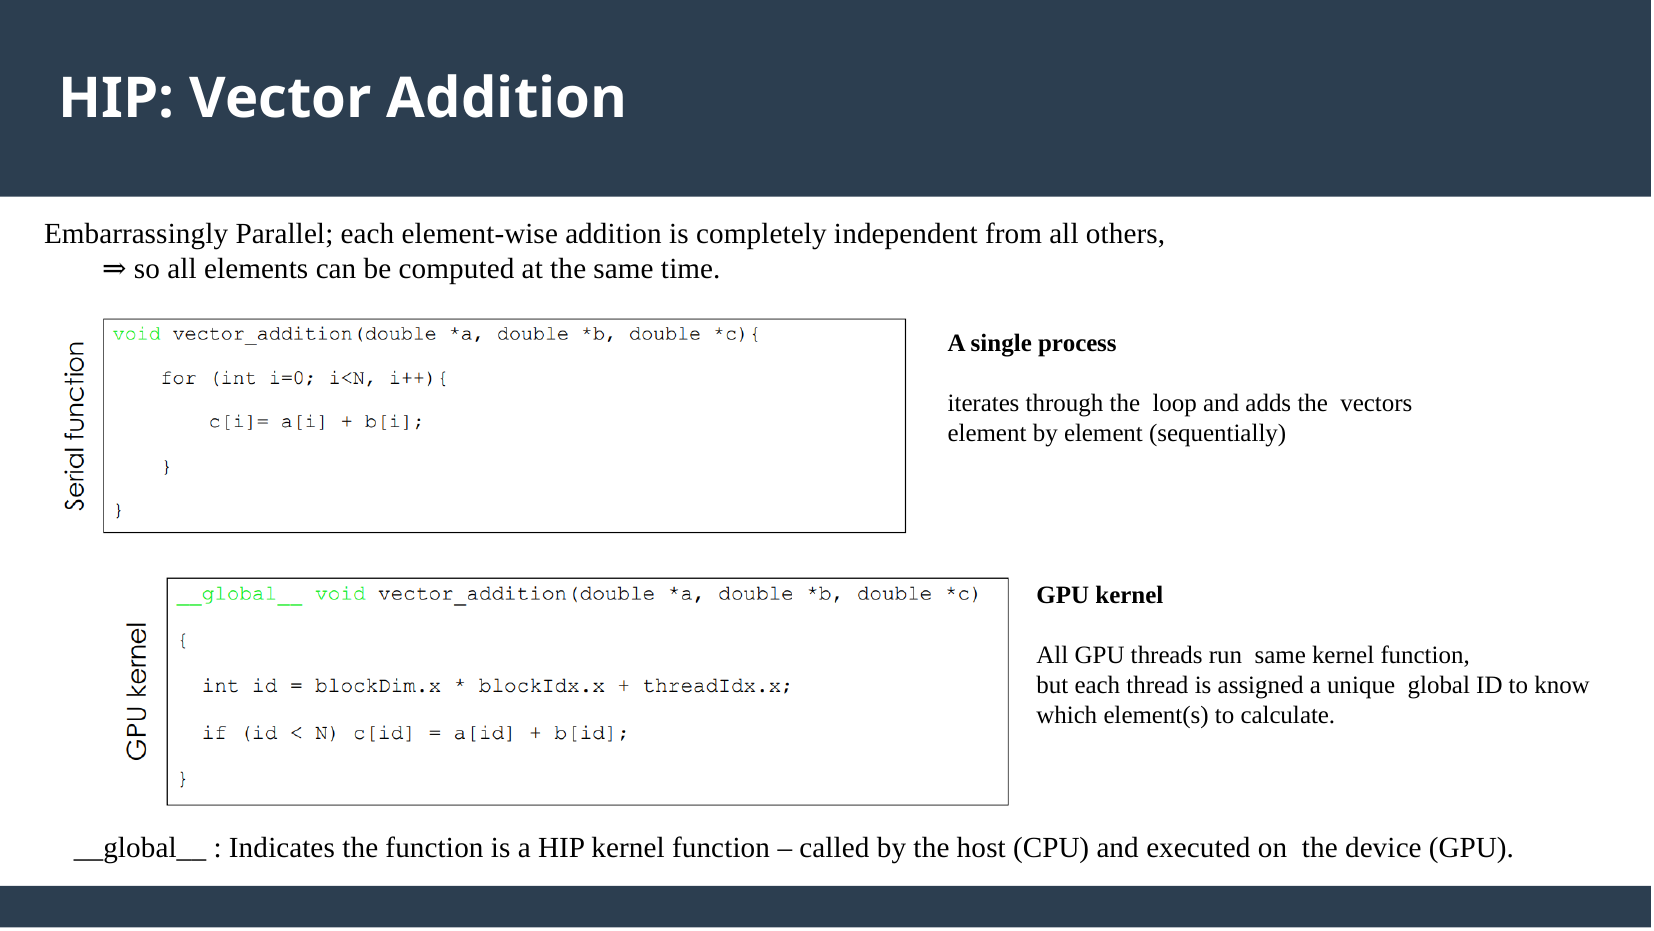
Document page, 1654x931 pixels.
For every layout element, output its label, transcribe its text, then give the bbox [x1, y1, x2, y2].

picture [118, 569, 1019, 809]
text_box HIP: Vector Addition [58, 37, 1592, 153]
text_box __global__ : Indicates the function is a HIP kernel function – called by the host (CPU) and executed on the device (GPU). [58, 820, 1593, 903]
text_box GPU kernel All GPU threads run same kernel function, but each thread is assigned a unique global ID to know which element(s) to calculate. [1021, 571, 1612, 779]
text_box A single process iterates through the loop and adds the vectors element by element (sequentially) [933, 318, 1464, 466]
picture [58, 311, 915, 539]
text_box Embarrassingly Parallel; each element-wise addition is completely independent from all others, ⇒ so all elements can be computed at the same time. [29, 206, 1637, 305]
